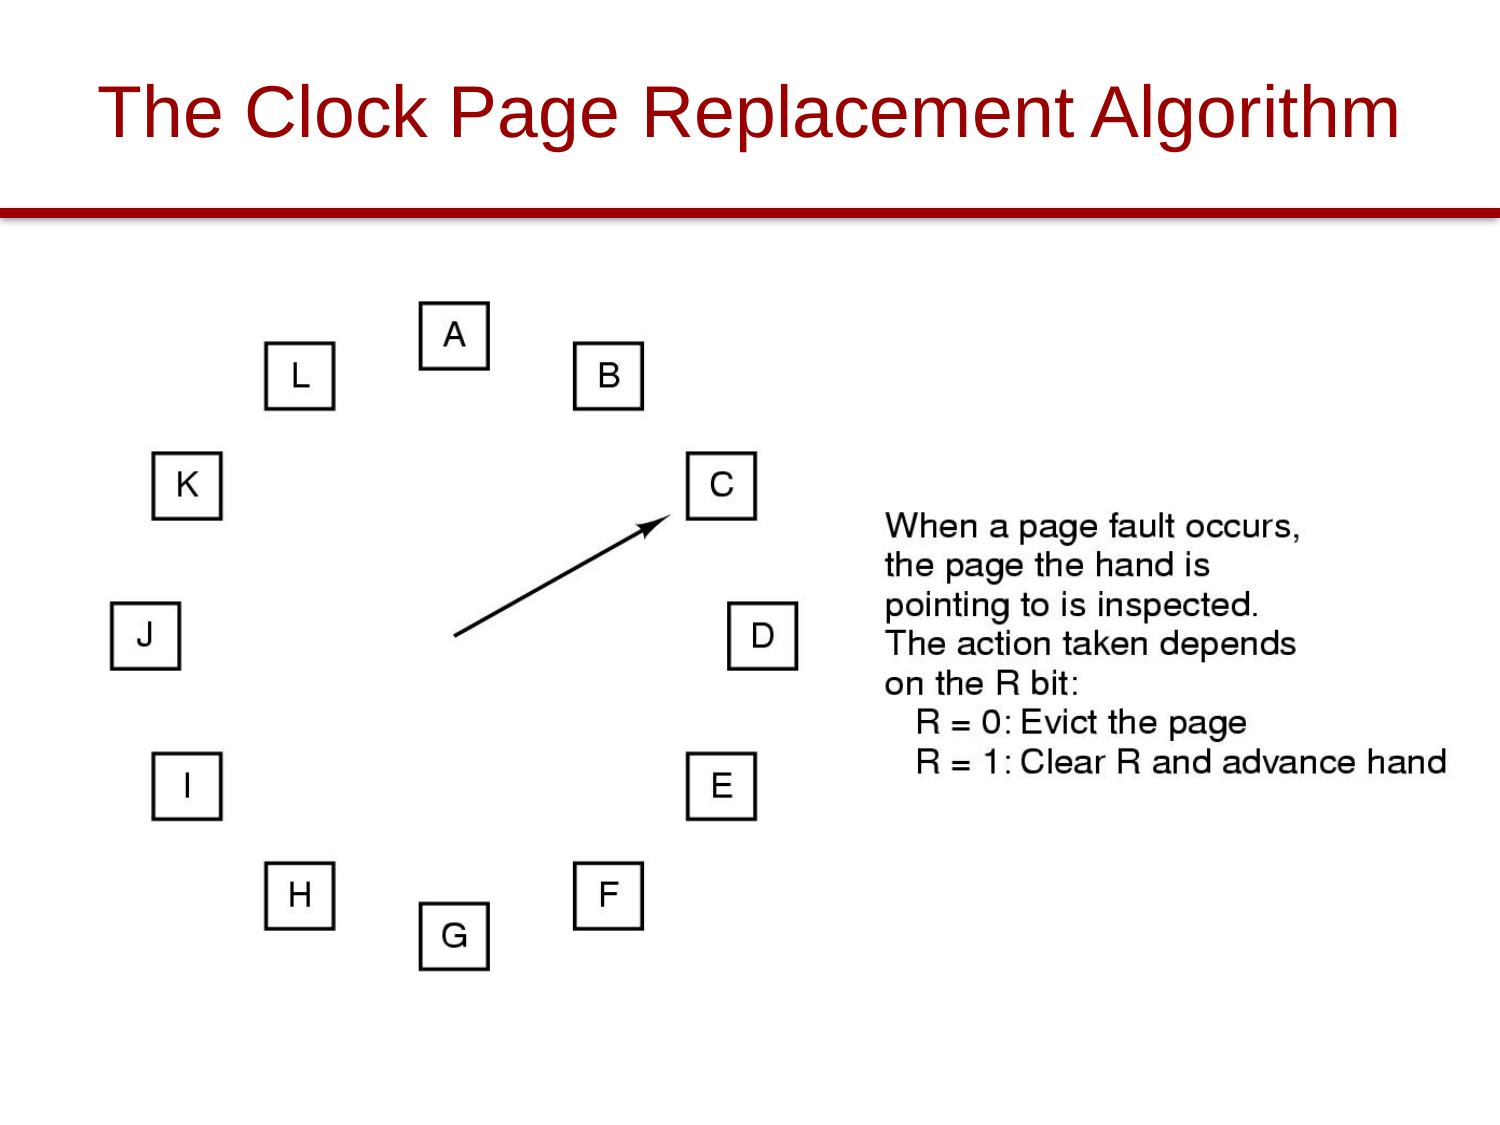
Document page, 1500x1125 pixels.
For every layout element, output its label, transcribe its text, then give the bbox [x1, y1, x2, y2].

title The Clock Page Replacement Algorithm [75, 13, 1425, 202]
picture [106, 292, 1454, 976]
